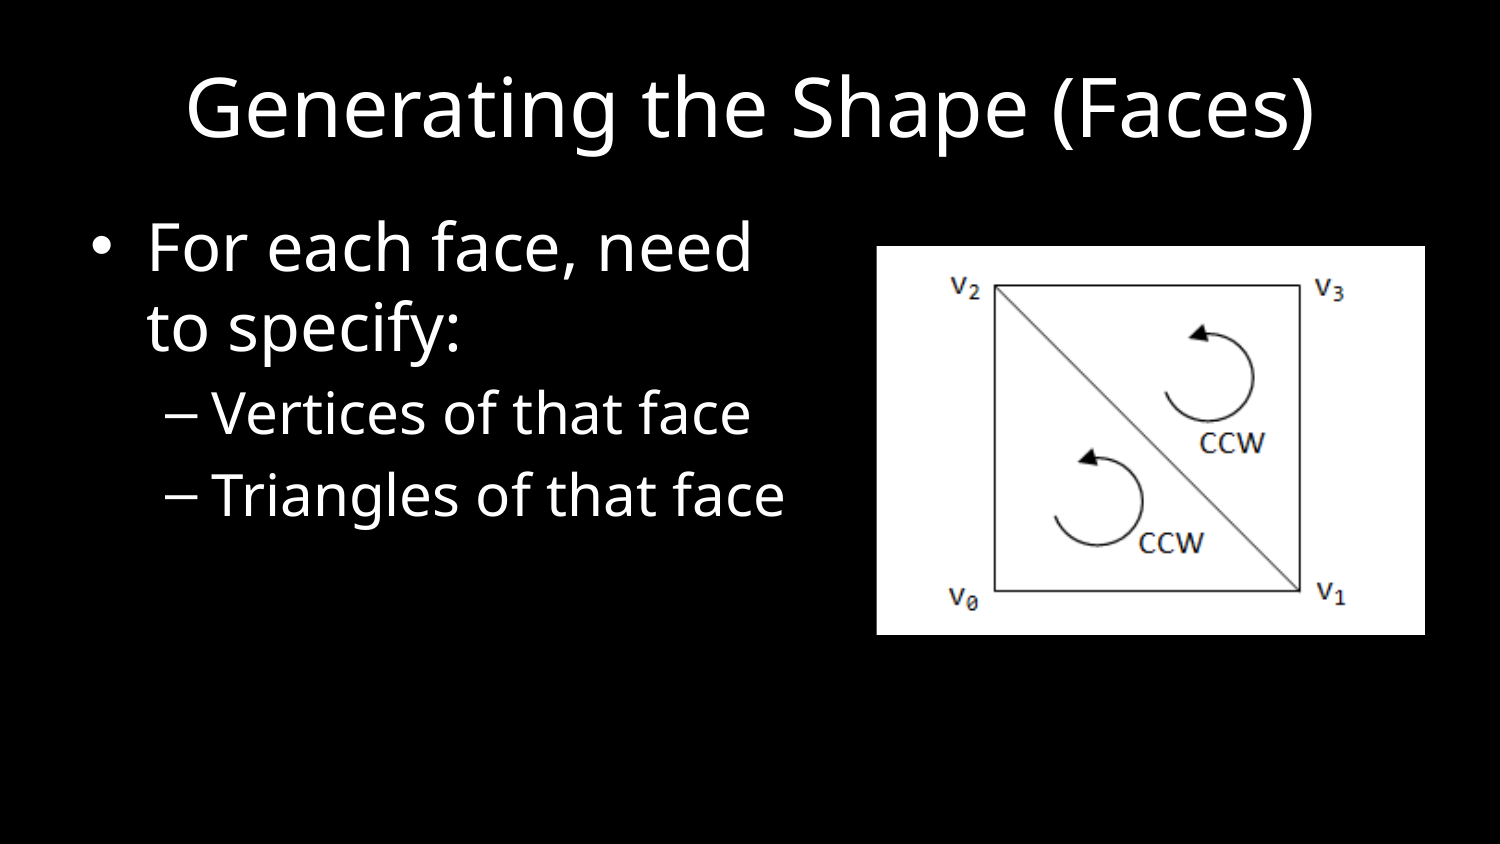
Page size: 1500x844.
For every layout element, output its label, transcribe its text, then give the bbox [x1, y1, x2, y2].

title Generating the Shape (Faces) [75, 33, 1425, 175]
list For each face, need to specify: Vertices of that face Triangles of that face [75, 196, 825, 785]
picture [876, 246, 1426, 635]
